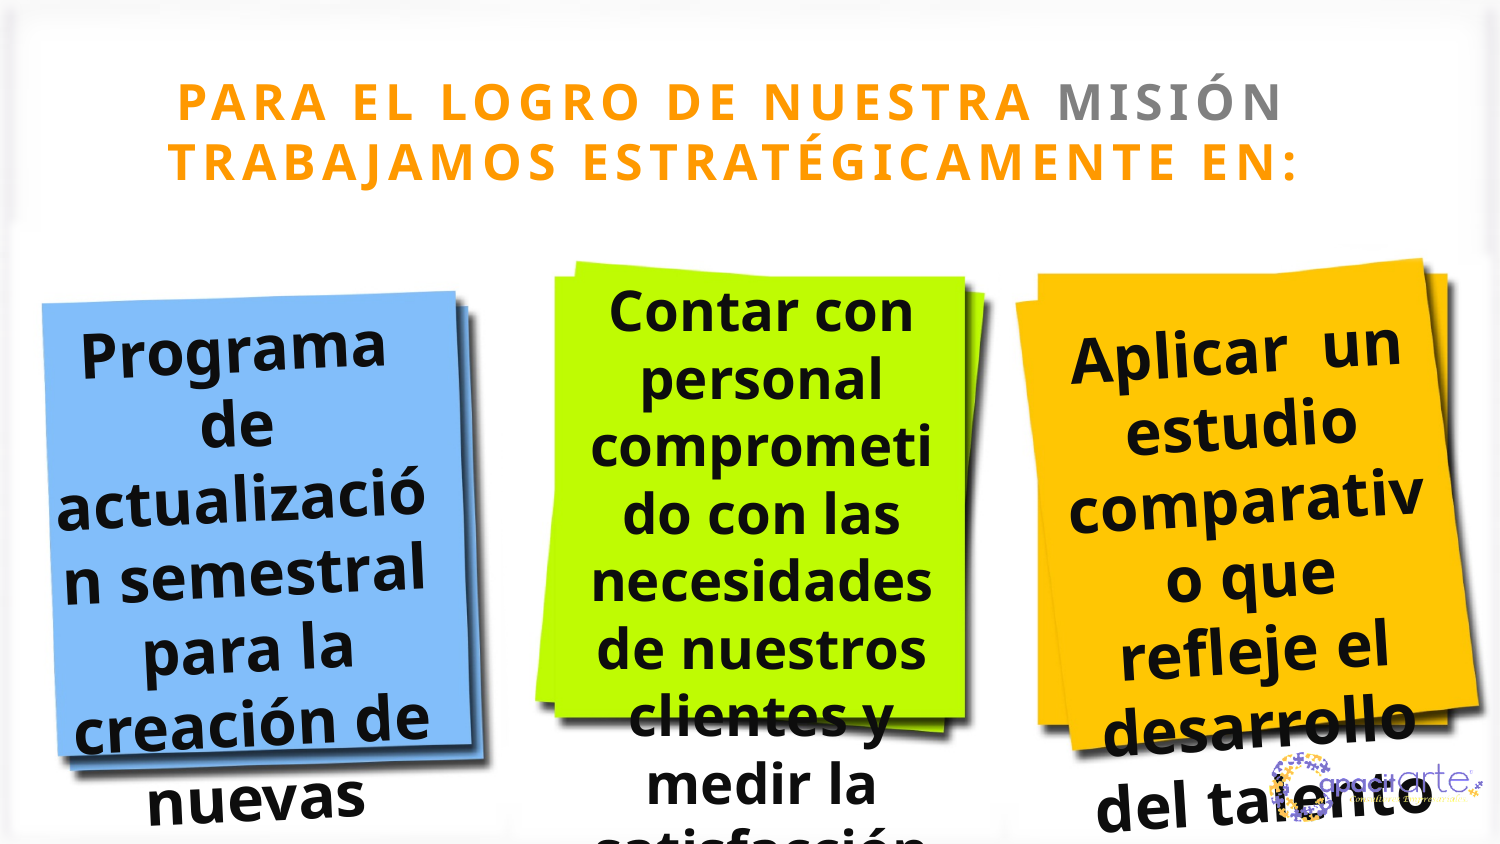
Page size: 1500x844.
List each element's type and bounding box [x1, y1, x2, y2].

text_box [34, 34, 1466, 243]
picture [0, 212, 1500, 844]
